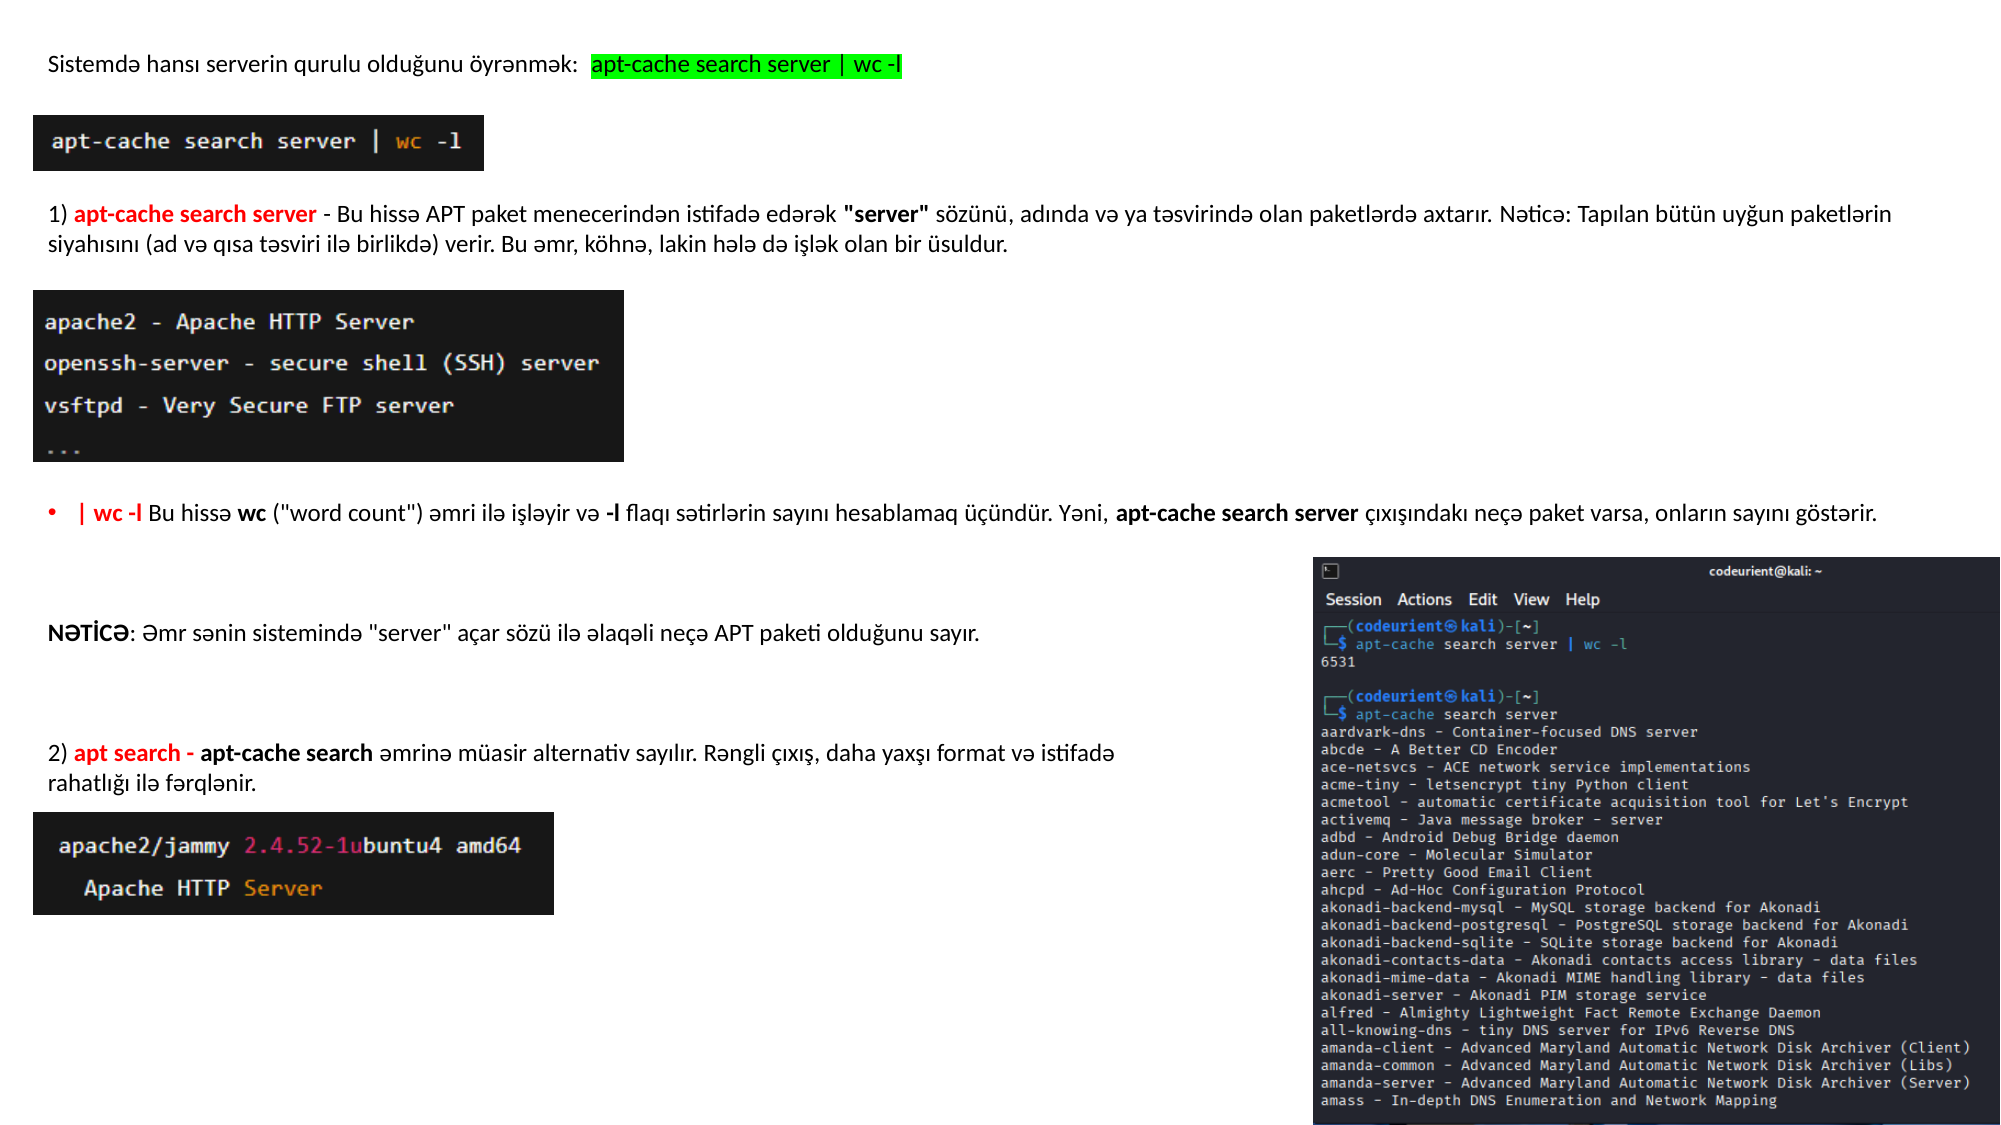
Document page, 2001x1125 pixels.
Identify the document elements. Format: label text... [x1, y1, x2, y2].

text_box Sistemdə hansı serverin qurulu olduğunu öyrənmək: apt-cache search server | wc -l 1) apt-cache search server - Bu hissə APT paket menecerindən istifadə edərək "server" sözünü, adında və ya təsvirində olan paketlərdə axtarır. Nəticə: Tapılan bütün uyğun paketlərin siyahısını (ad və qısa təsviri ilə birlikdə) verir. Bu əmr, köhnə, lakin hələ də işlək olan bir üsuldur. | wc -l Bu hissə wc ("word count") əmri ilə işləyir və -l flaqı sətirlərin sayını hesablamaq üçündür. Yəni, apt-cache search server çıxışındakı neçə paket varsa, onların sayını göstərir. NƏTİCƏ: Əmr sənin sistemində "server" açar sözü ilə əlaqəli neçə APT paketi olduğunu sayır. 2) apt search - apt-cache search əmrinə müasir alternativ sayılır. Rəngli çıxış, daha yaxşı format və istifadə rahatlığı ilə fərqlənir. [33, 40, 1973, 804]
picture [1313, 557, 2000, 1125]
picture [33, 290, 625, 462]
picture [33, 812, 554, 915]
picture [33, 115, 484, 171]
